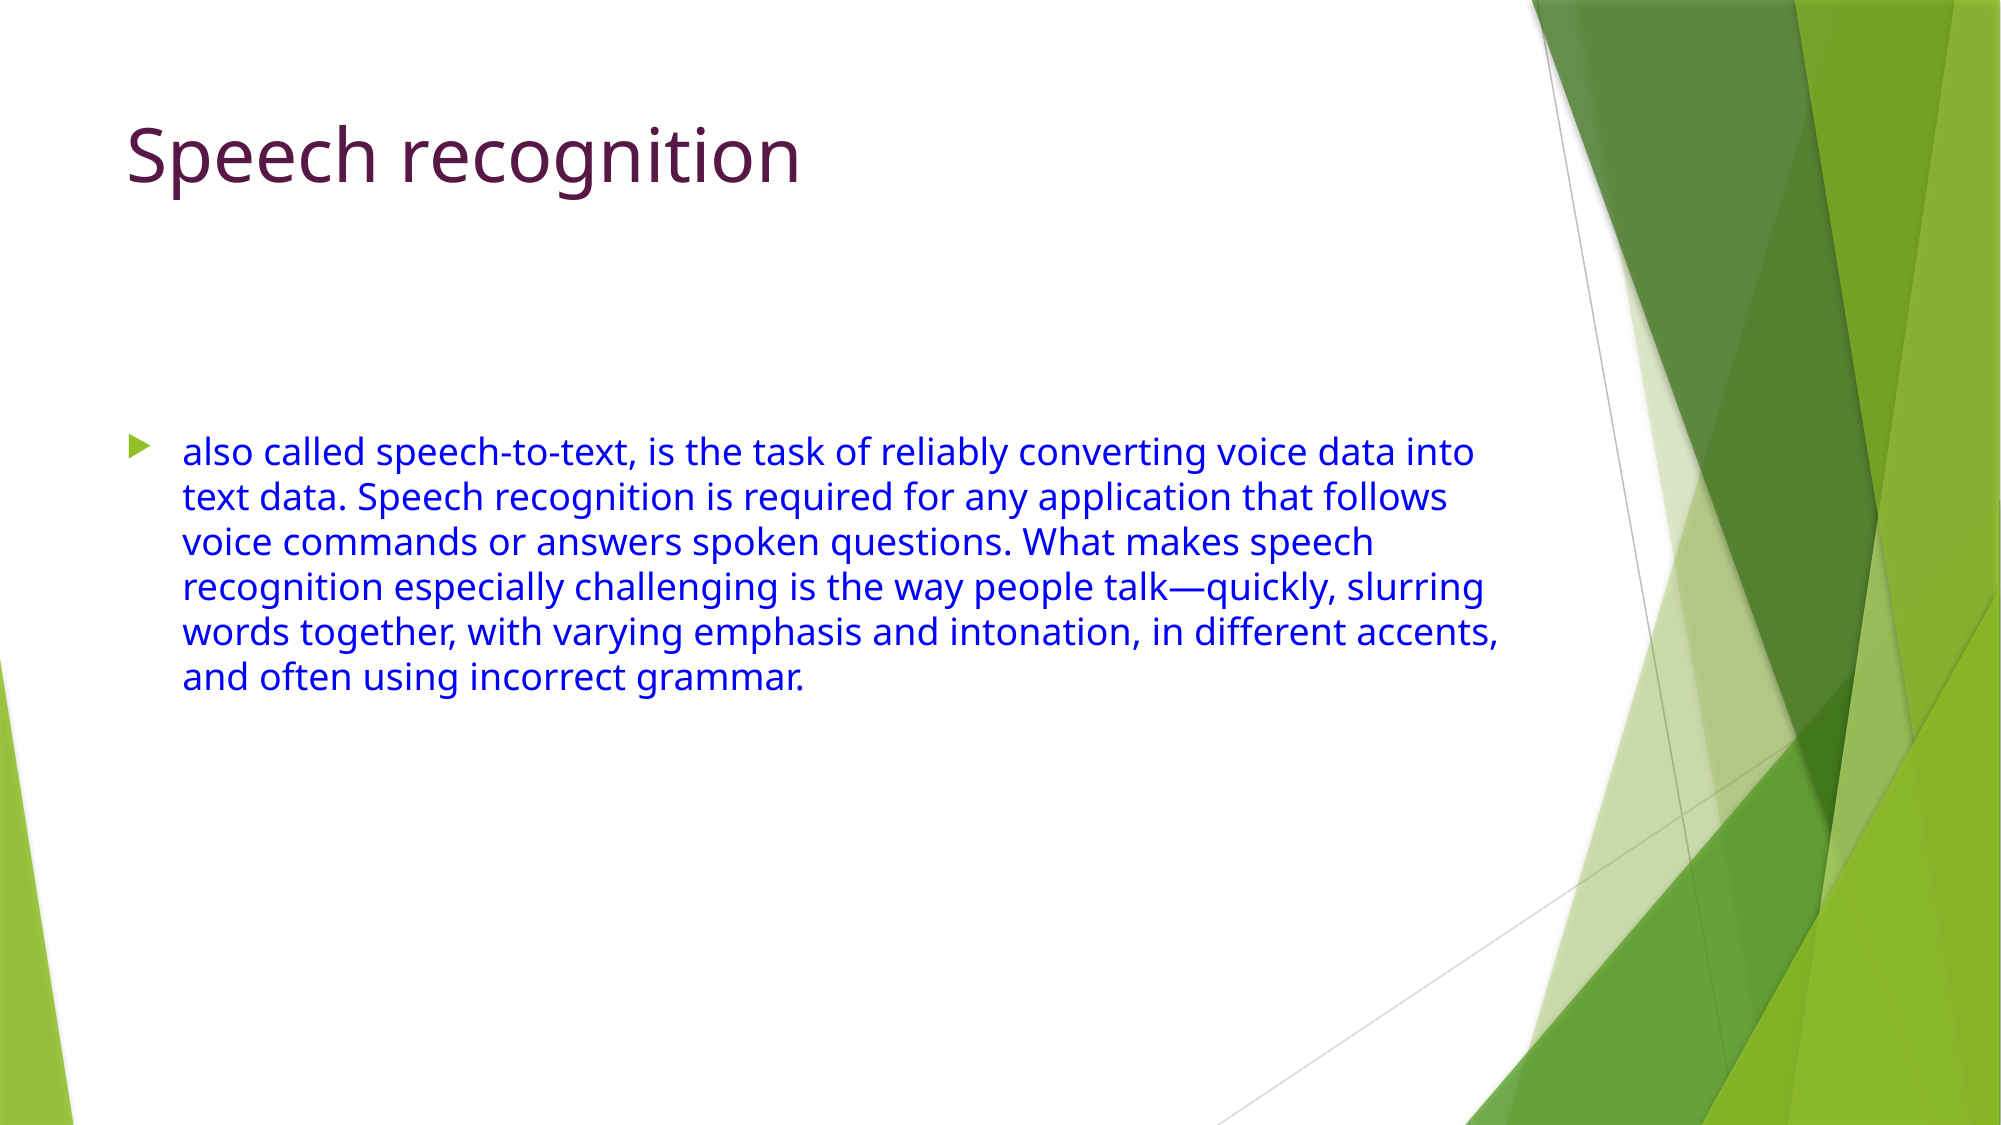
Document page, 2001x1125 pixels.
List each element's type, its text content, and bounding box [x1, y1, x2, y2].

title Speech recognition [111, 99, 1522, 317]
list also called speech-to-text, is the task of reliably converting voice data into text data. Speech recognition is required for any application that follows voice commands or answers spoken questions. What makes speech recognition especially challenging is the way people talk—quickly, slurring words together, with varying emphasis and intonation, in different accents, and often using incorrect grammar. [111, 354, 1522, 992]
